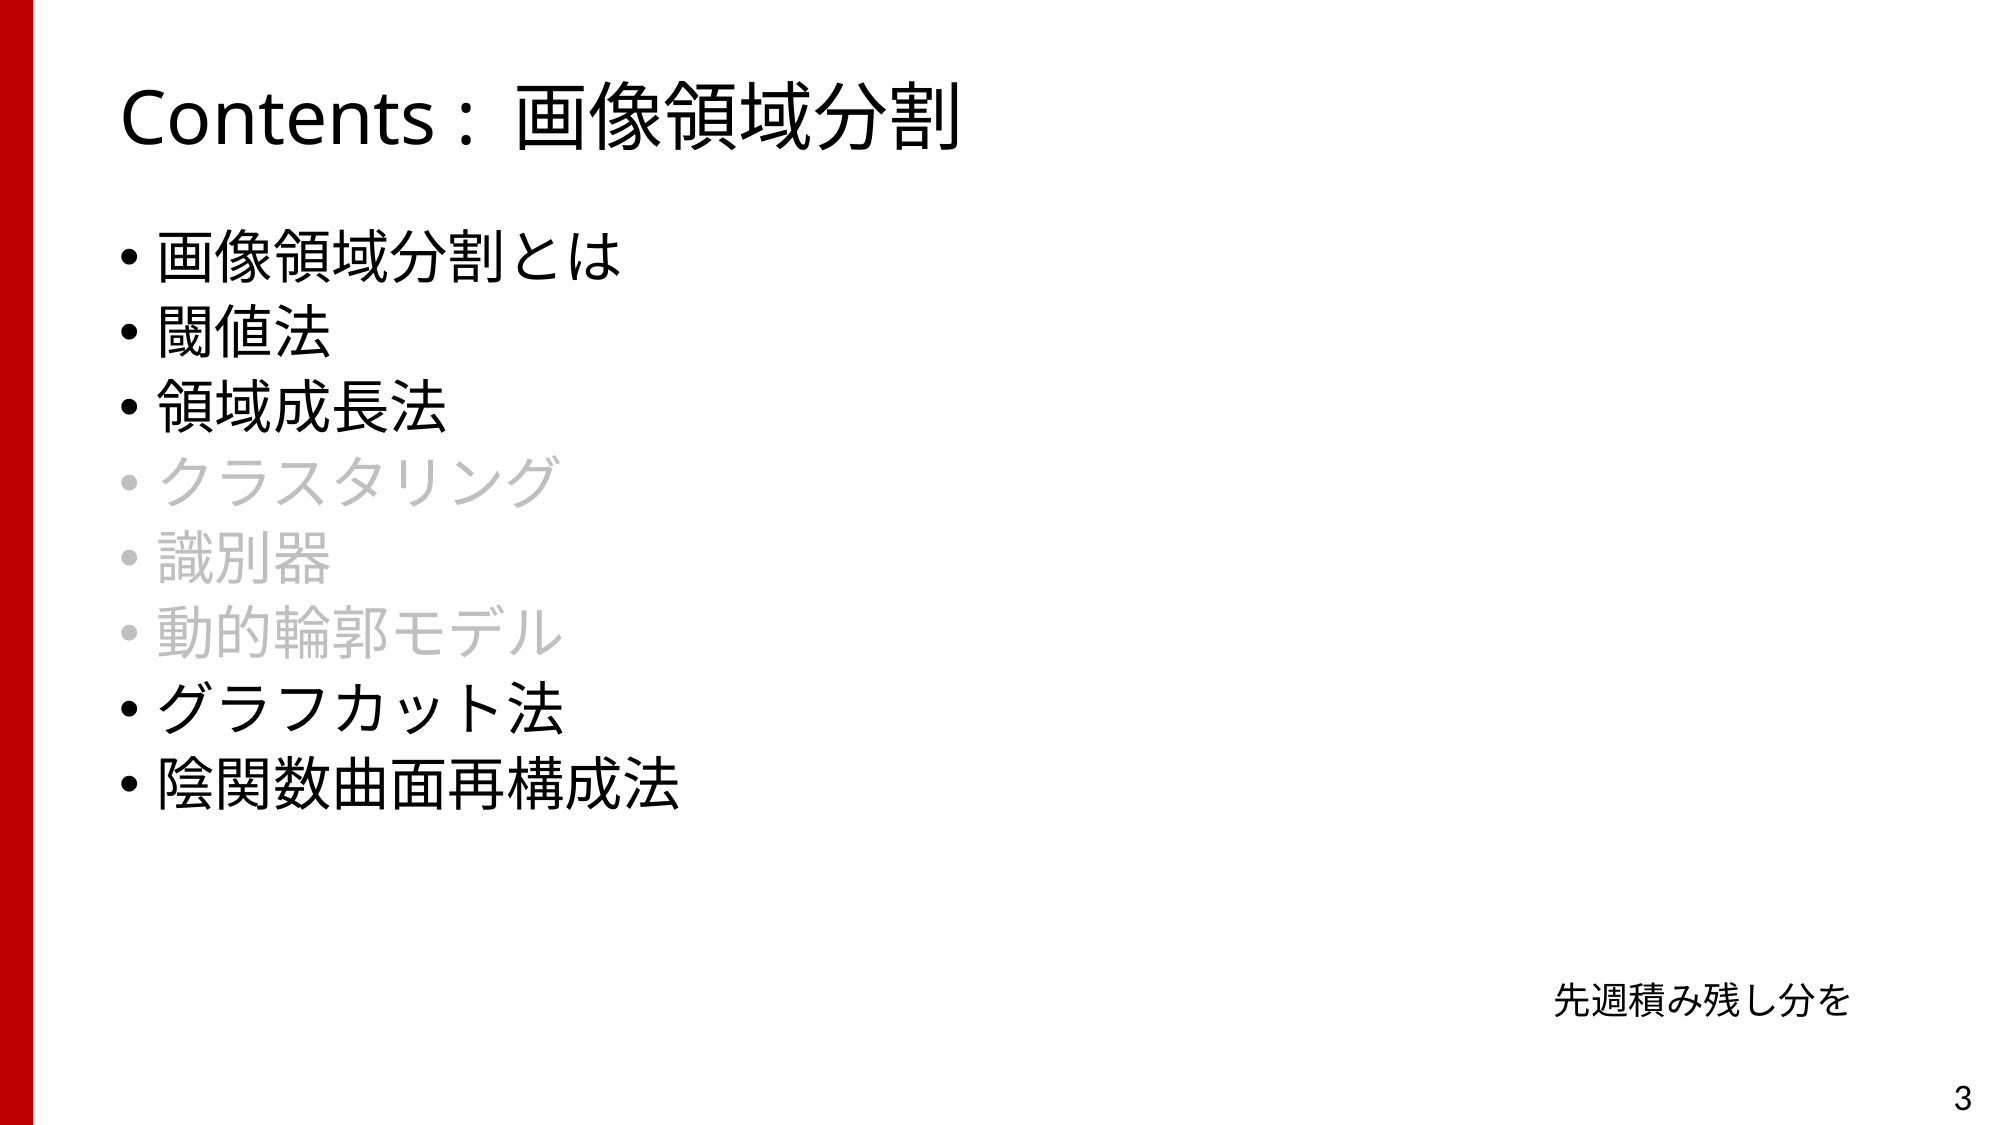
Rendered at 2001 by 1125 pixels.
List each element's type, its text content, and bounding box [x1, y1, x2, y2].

list 画像領域分割とは 閾値法 領域成長法 クラスタリング 識別器 動的輪郭モデル グラフカット法 陰関数曲面再構成法 [104, 220, 976, 1090]
text_box 先週積み残し分を [1538, 969, 1869, 1030]
slide_number 3 [1537, 1065, 1987, 1125]
title Contents : 画像領域分割 [104, 59, 1945, 181]
